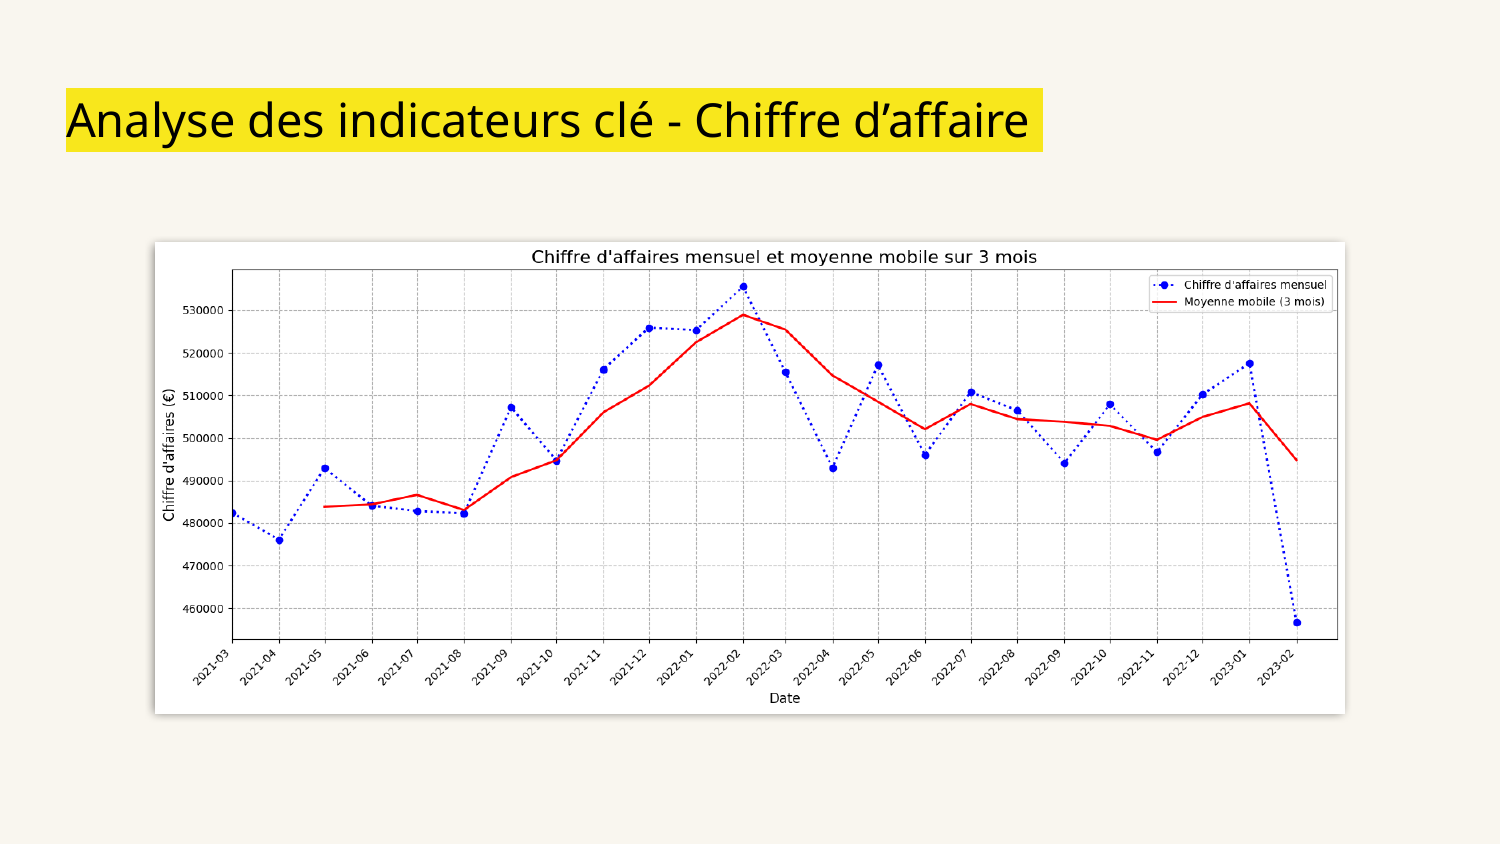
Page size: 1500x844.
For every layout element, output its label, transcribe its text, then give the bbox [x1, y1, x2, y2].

title Analyse des indicateurs clé - Chiffre d’affaire [51, 72, 1449, 167]
picture [154, 242, 1346, 714]
